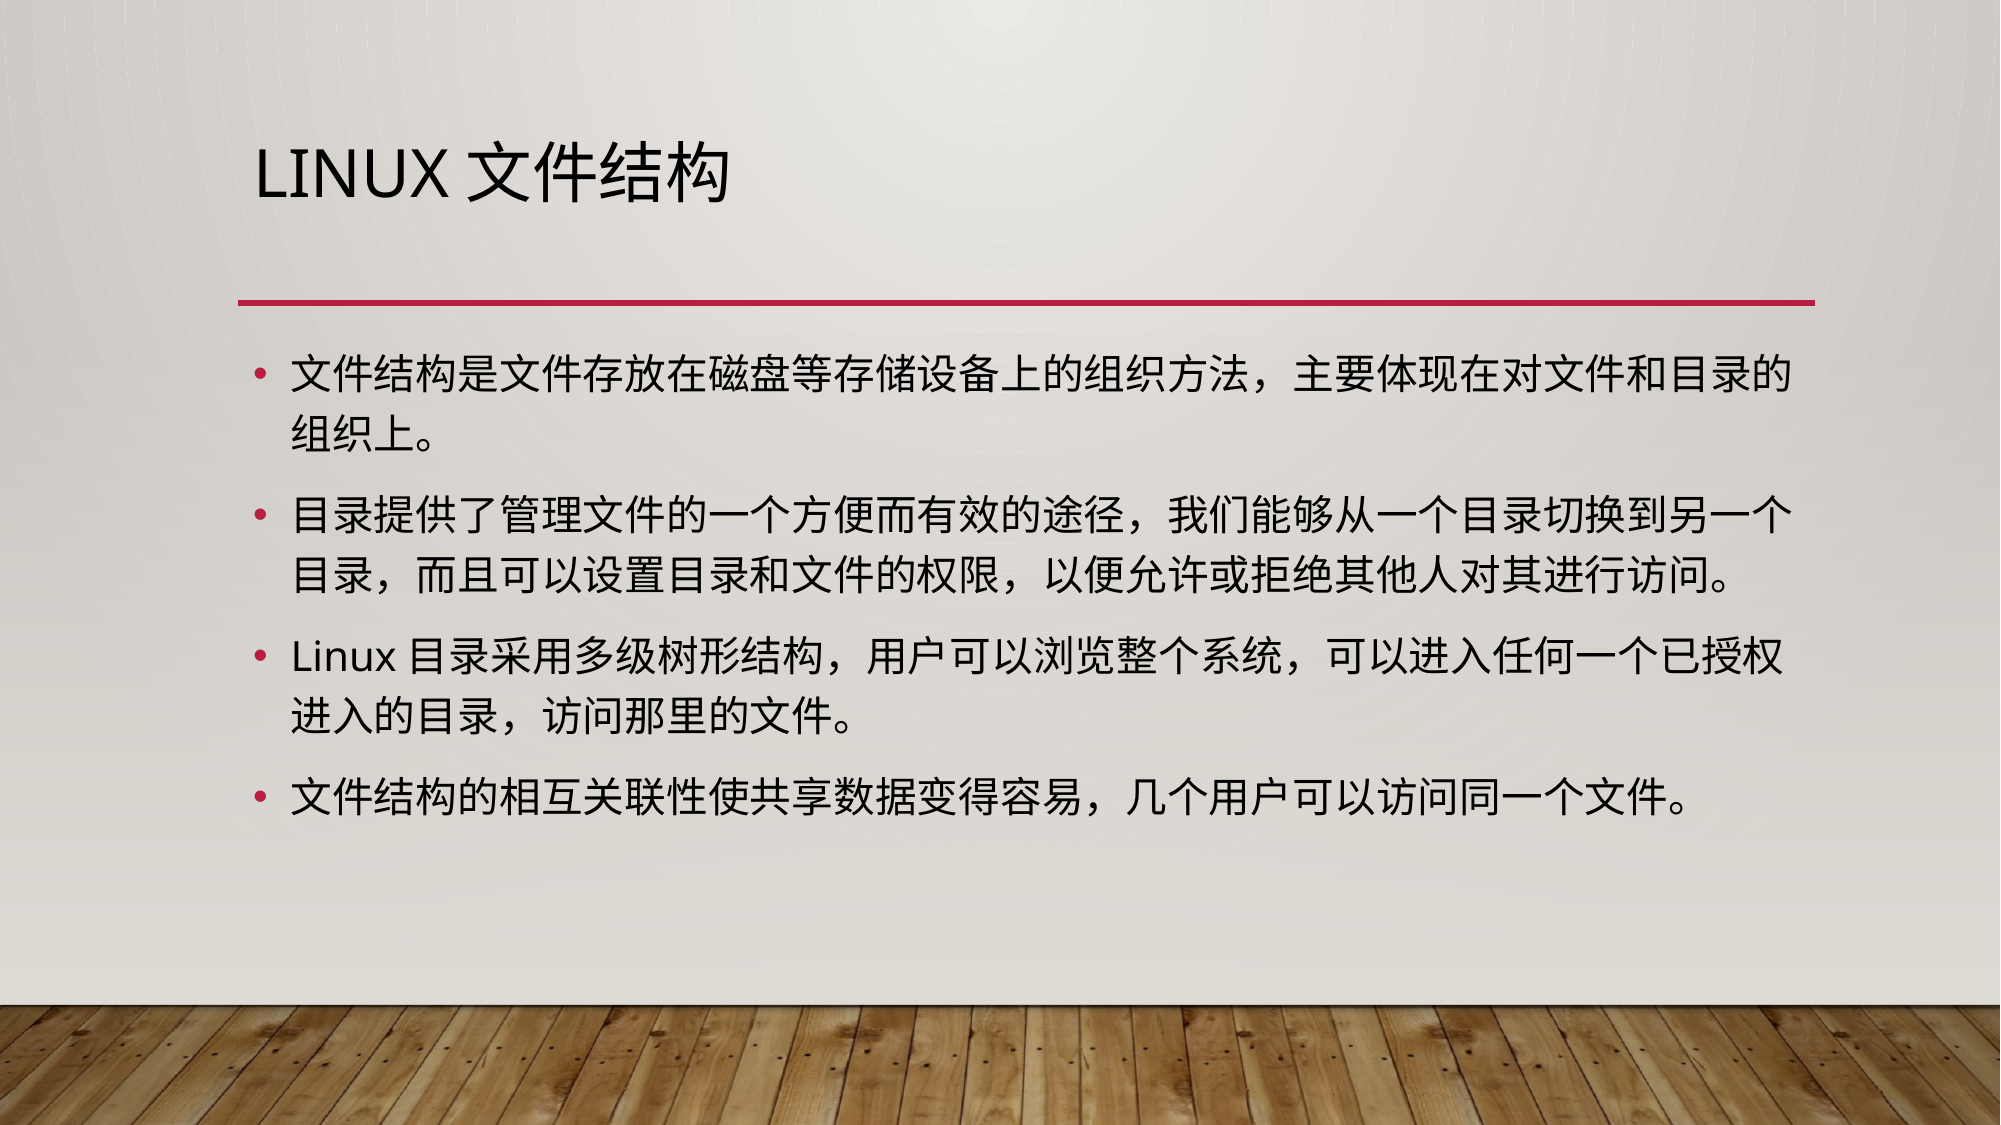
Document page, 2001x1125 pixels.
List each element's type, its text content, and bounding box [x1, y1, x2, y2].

list 文件结构是文件存放在磁盘等存储设备上的组织方法，主要体现在对文件和目录的组织上。 目录提供了管理文件的一个方便而有效的途径，我们能够从一个目录切换到另一个目录，而且可以设置目录和文件的权限，以便允许或拒绝其他人对其进行访问。 Linux目录采用多级树形结构，用户可以浏览整个系统，可以进入任何一个已授权进入的目录，访问那里的文件。 文件结构的相互关联性使共享数据变得容易，几个用户可以访问同一个文件。 [238, 330, 1814, 897]
picture [0, 1005, 2000, 1125]
title LINUX文件结构 [238, 131, 1814, 305]
